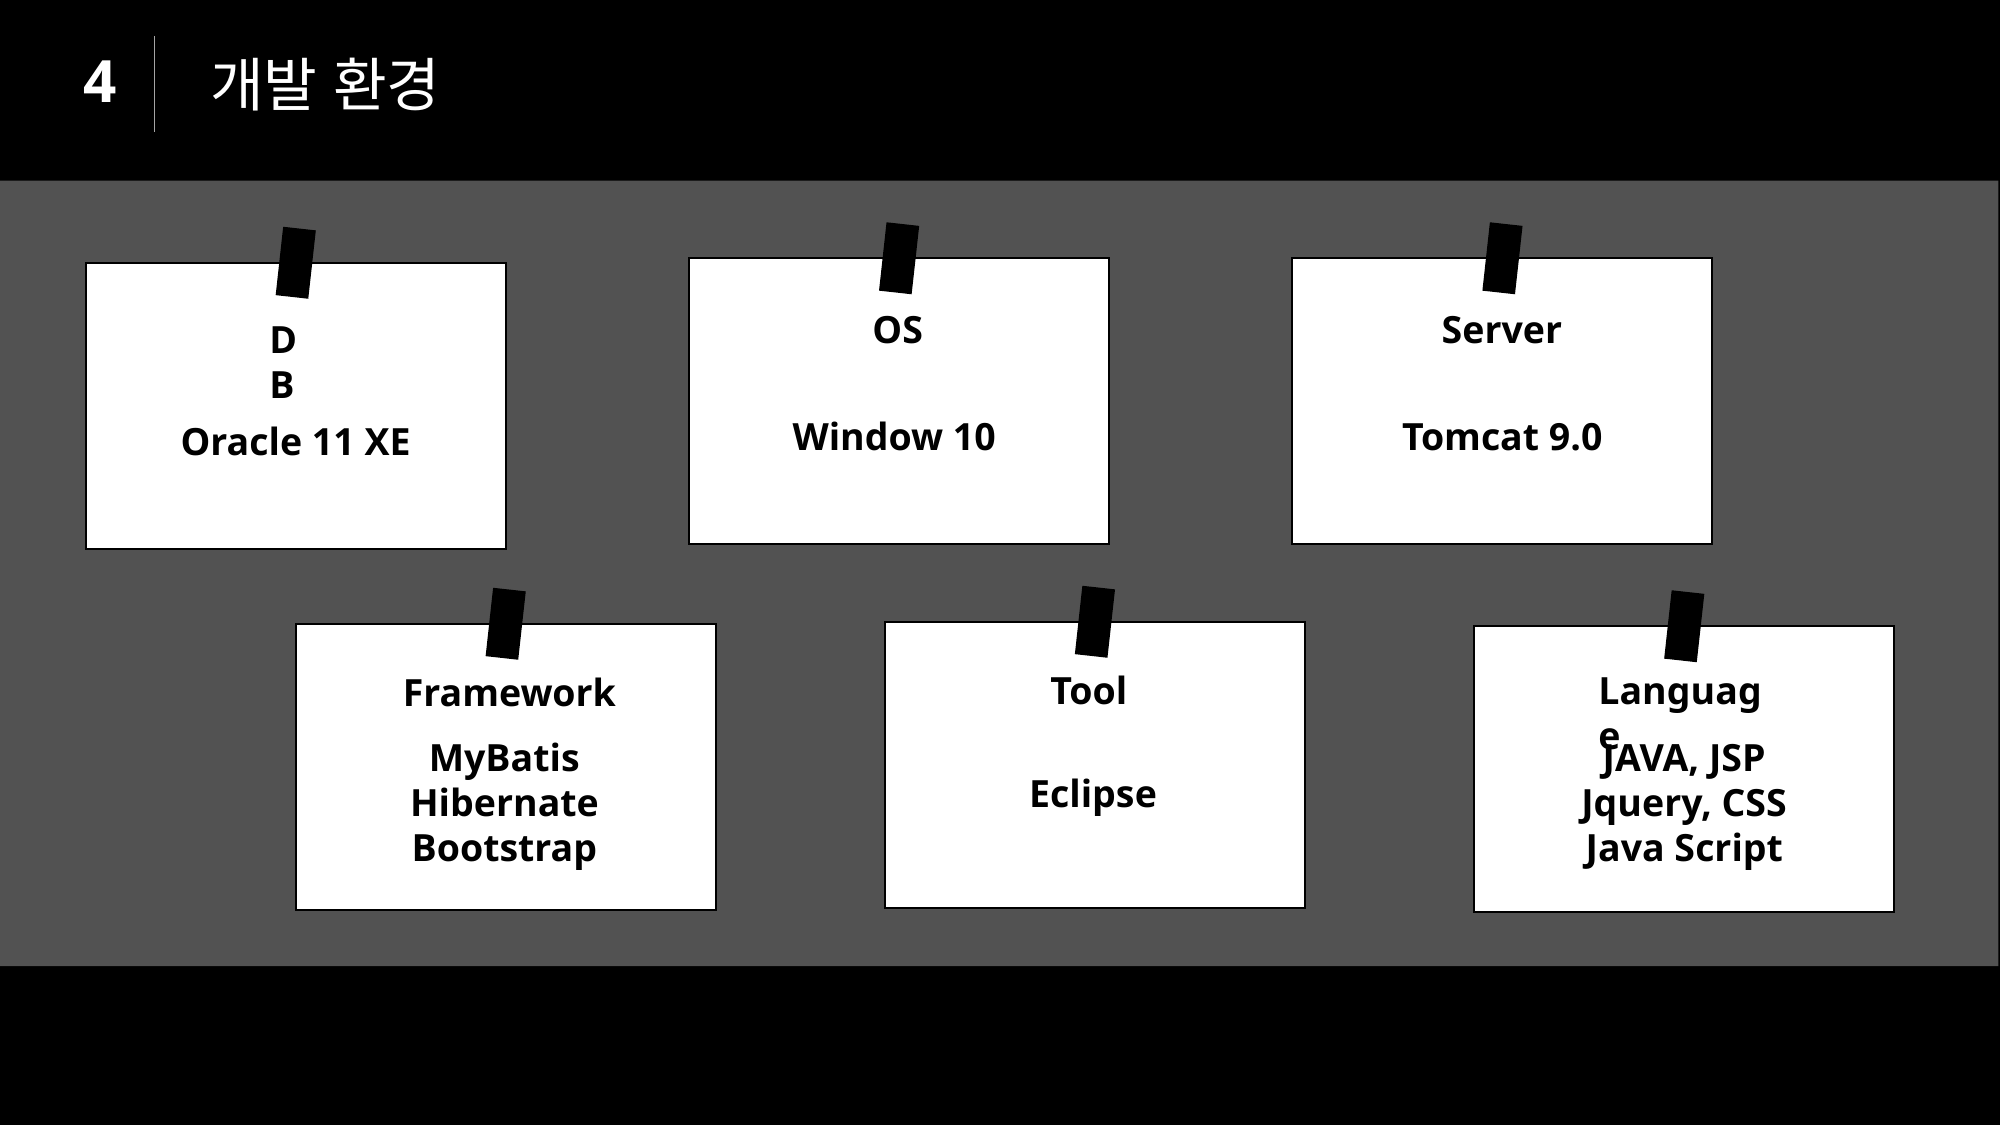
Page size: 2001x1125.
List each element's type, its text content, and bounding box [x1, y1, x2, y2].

text_box [688, 257, 1110, 545]
text_box JAVA, JSP Jquery, CSS Java Script [1502, 726, 1866, 877]
text_box OS [857, 298, 942, 359]
text_box [85, 262, 507, 550]
text_box Framework [388, 661, 642, 721]
text_box [1481, 221, 1524, 296]
text_box [295, 623, 717, 911]
text_box [1291, 257, 1713, 545]
text_box [0, 180, 1999, 967]
text_box MyBatis Hibernate Bootstrap [388, 726, 621, 877]
text_box Oracle 11 XE [114, 365, 478, 471]
text_box [1663, 589, 1706, 659]
text_box Window 10 [717, 360, 1081, 466]
text_box [1073, 584, 1117, 659]
text_box [884, 621, 1306, 909]
text_box [484, 586, 527, 661]
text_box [68, 35, 155, 132]
text_box Server [1426, 298, 1578, 359]
text_box Tool [1035, 659, 1151, 717]
text_box Language [1583, 659, 1798, 764]
text_box Tomcat 9.0 [1320, 360, 1685, 466]
text_box [274, 225, 317, 300]
text_box [1473, 625, 1895, 913]
text_box DB [254, 308, 337, 365]
text_box 개발 환경 [155, 40, 456, 126]
text_box Eclipse [911, 717, 1275, 823]
text_box [877, 221, 921, 296]
